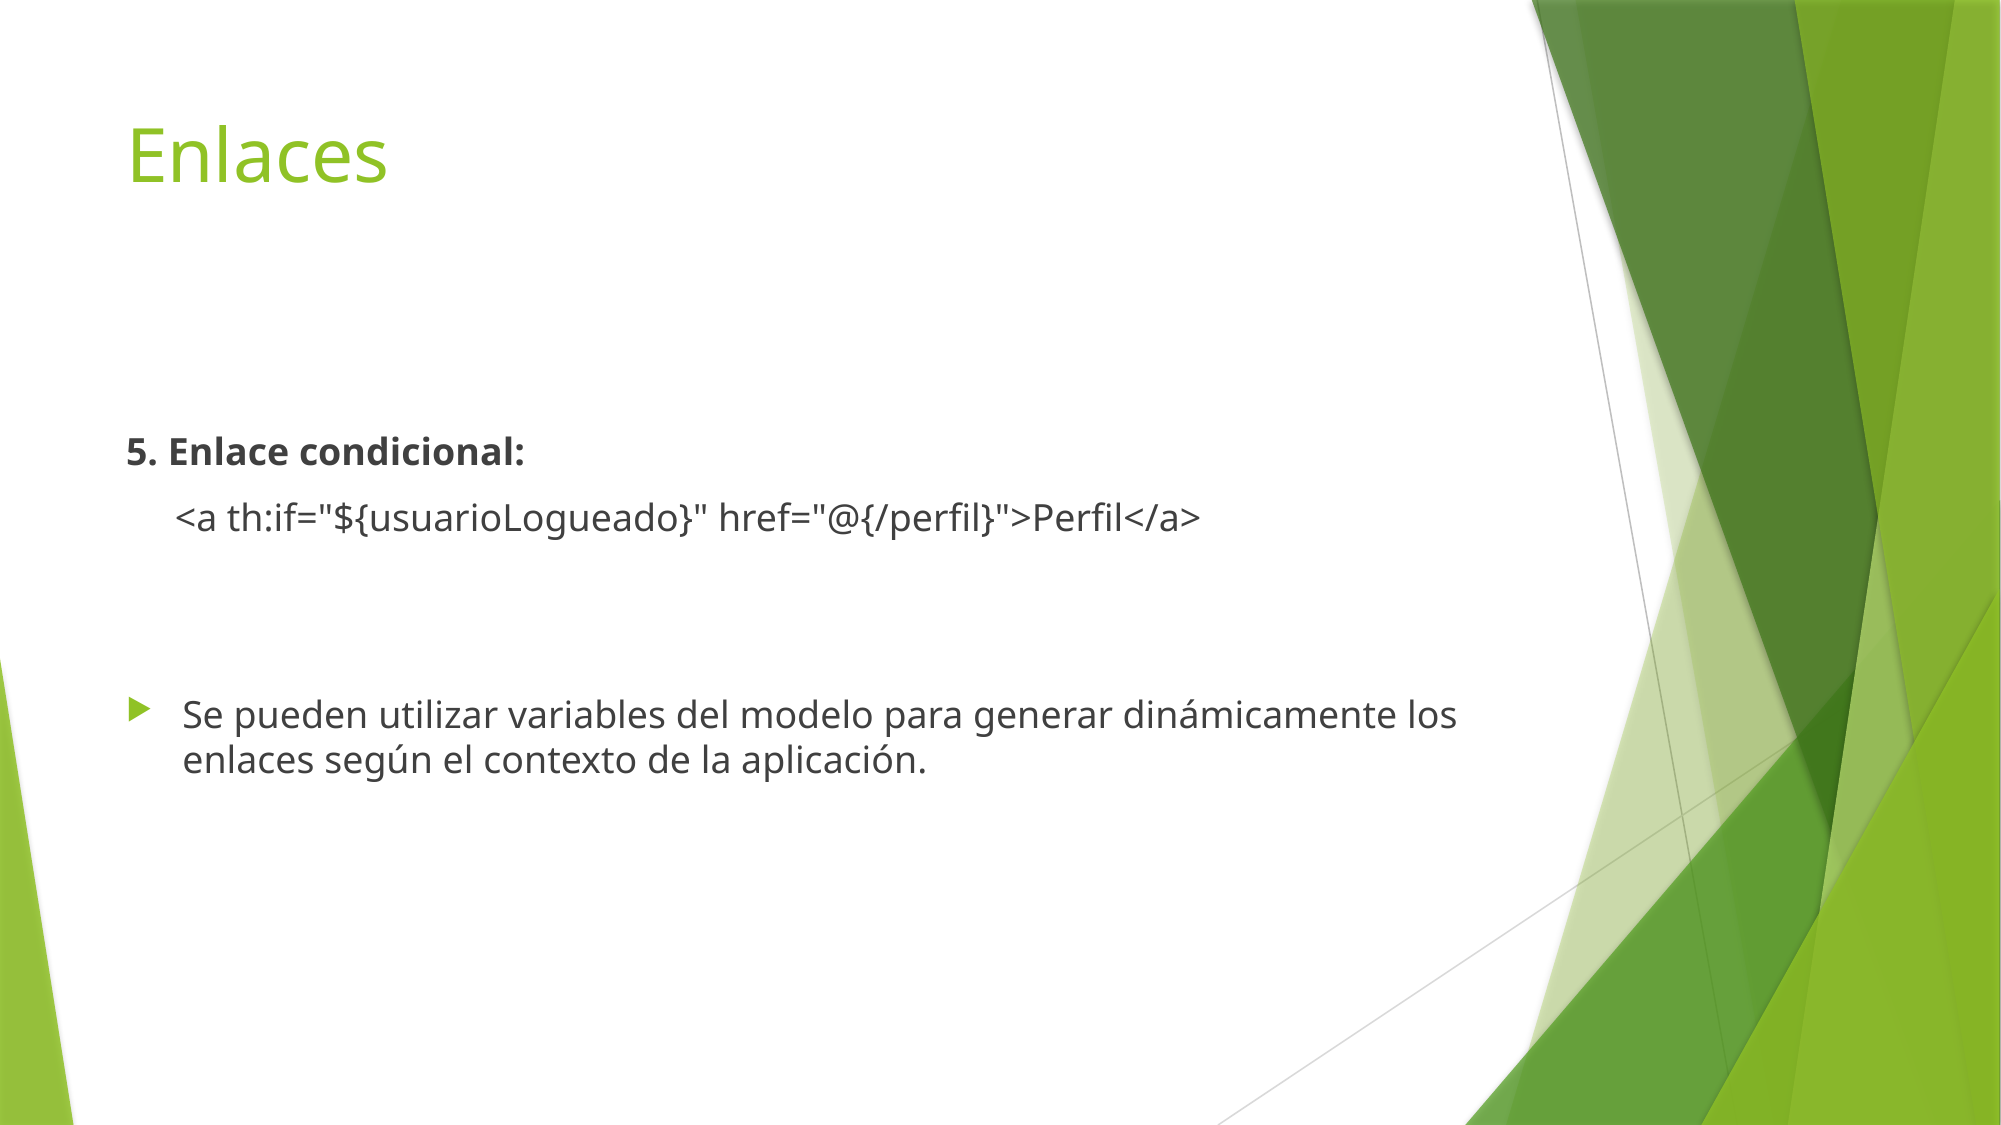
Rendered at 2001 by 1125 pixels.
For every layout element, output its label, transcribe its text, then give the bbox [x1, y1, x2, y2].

list 5. Enlace condicional: <a th:if="${usuarioLogueado}" href="@{/perfil}">Perfil</a> Se pueden utilizar variables del modelo para generar dinámicamente los enlaces según el contexto de la aplicación. [111, 354, 1522, 992]
title Enlaces [111, 99, 1522, 317]
